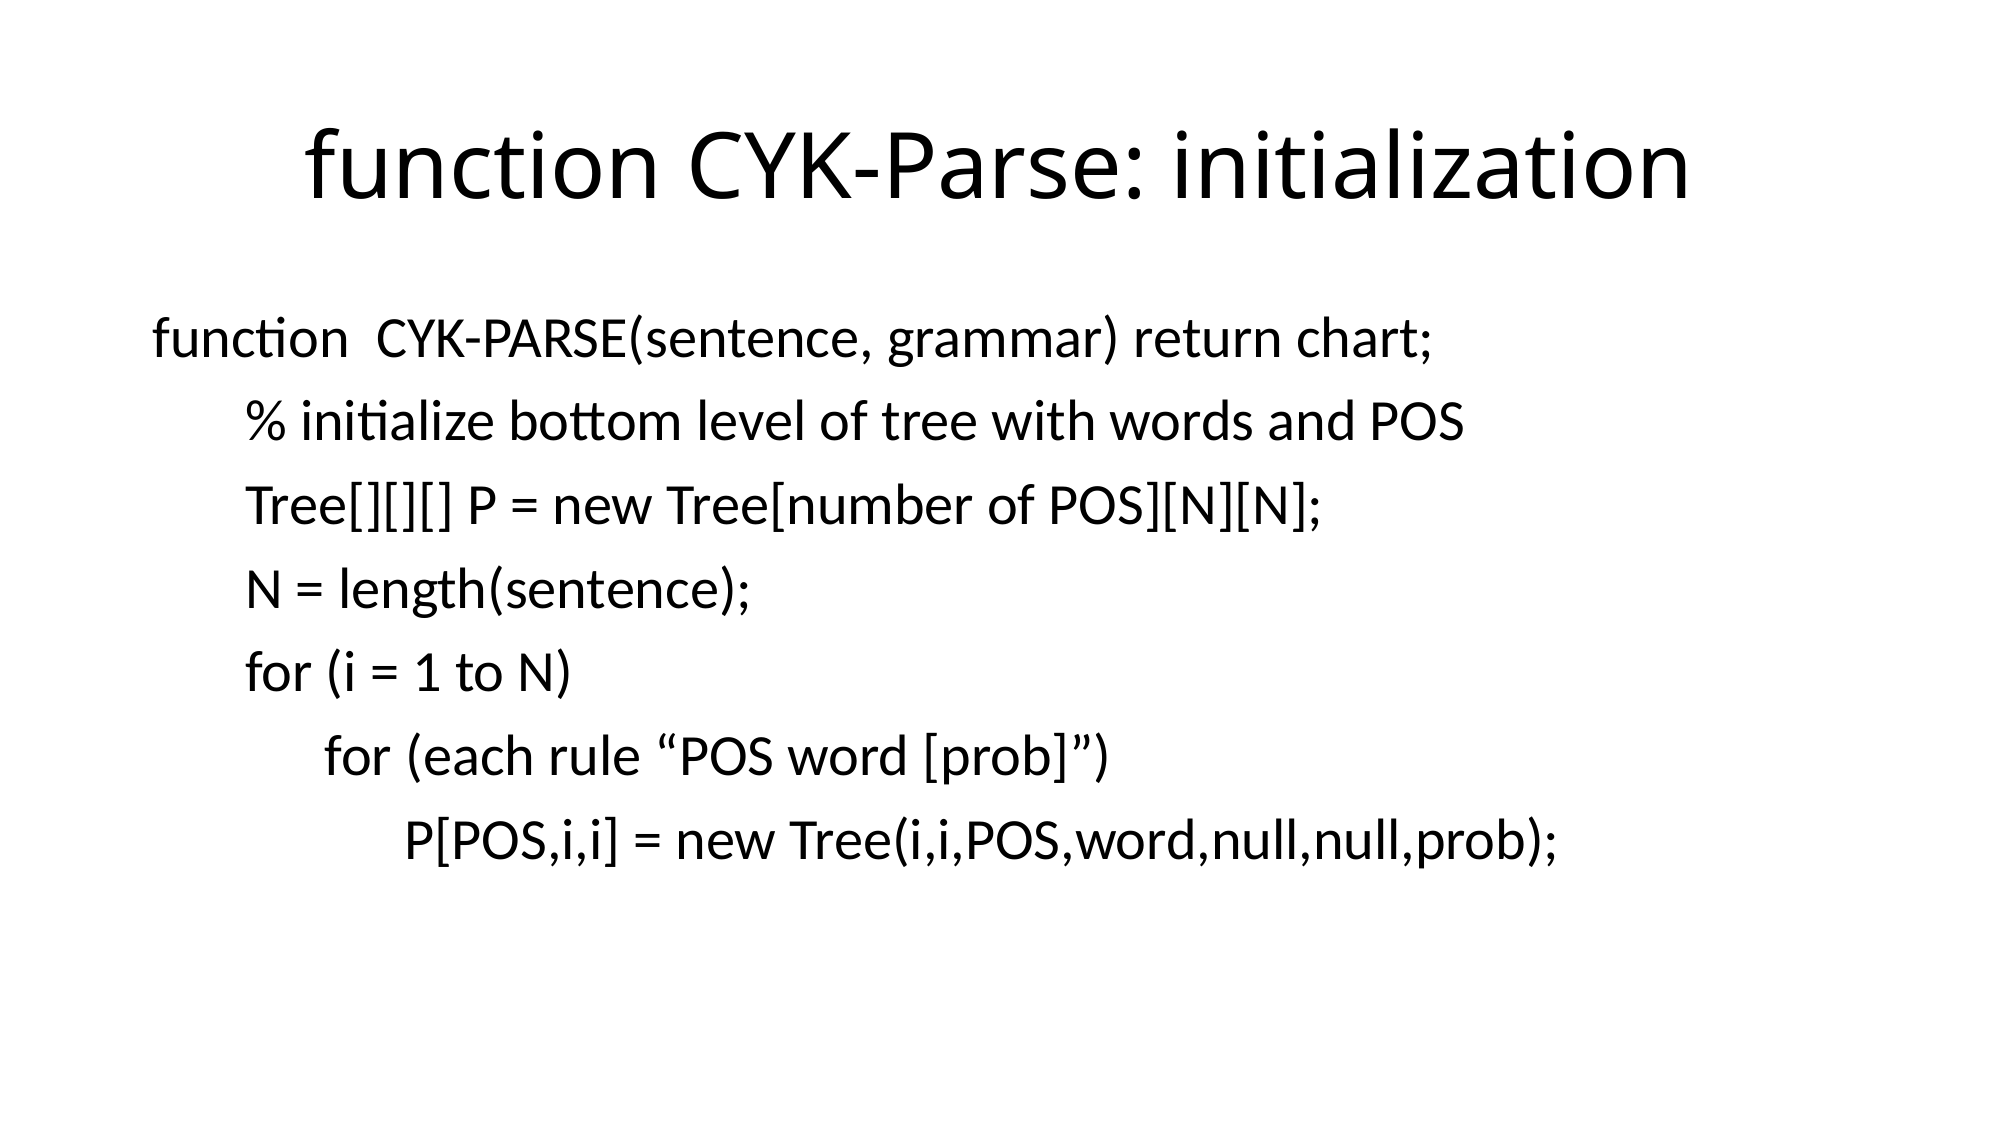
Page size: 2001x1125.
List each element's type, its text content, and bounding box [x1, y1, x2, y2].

title function CYK-Parse: initialization [137, 59, 1863, 278]
list function CYK-PARSE(sentence, grammar) return chart; % initialize bottom level of tree with words and POS Tree[][][] P = new Tree[number of POS][N][N]; N = length(sentence); for (i = 1 to N) for (each rule “POS word [prob]”) P[POS,i,i] = new Tree(i,i,POS,word,null,null,prob); [137, 299, 1863, 1014]
